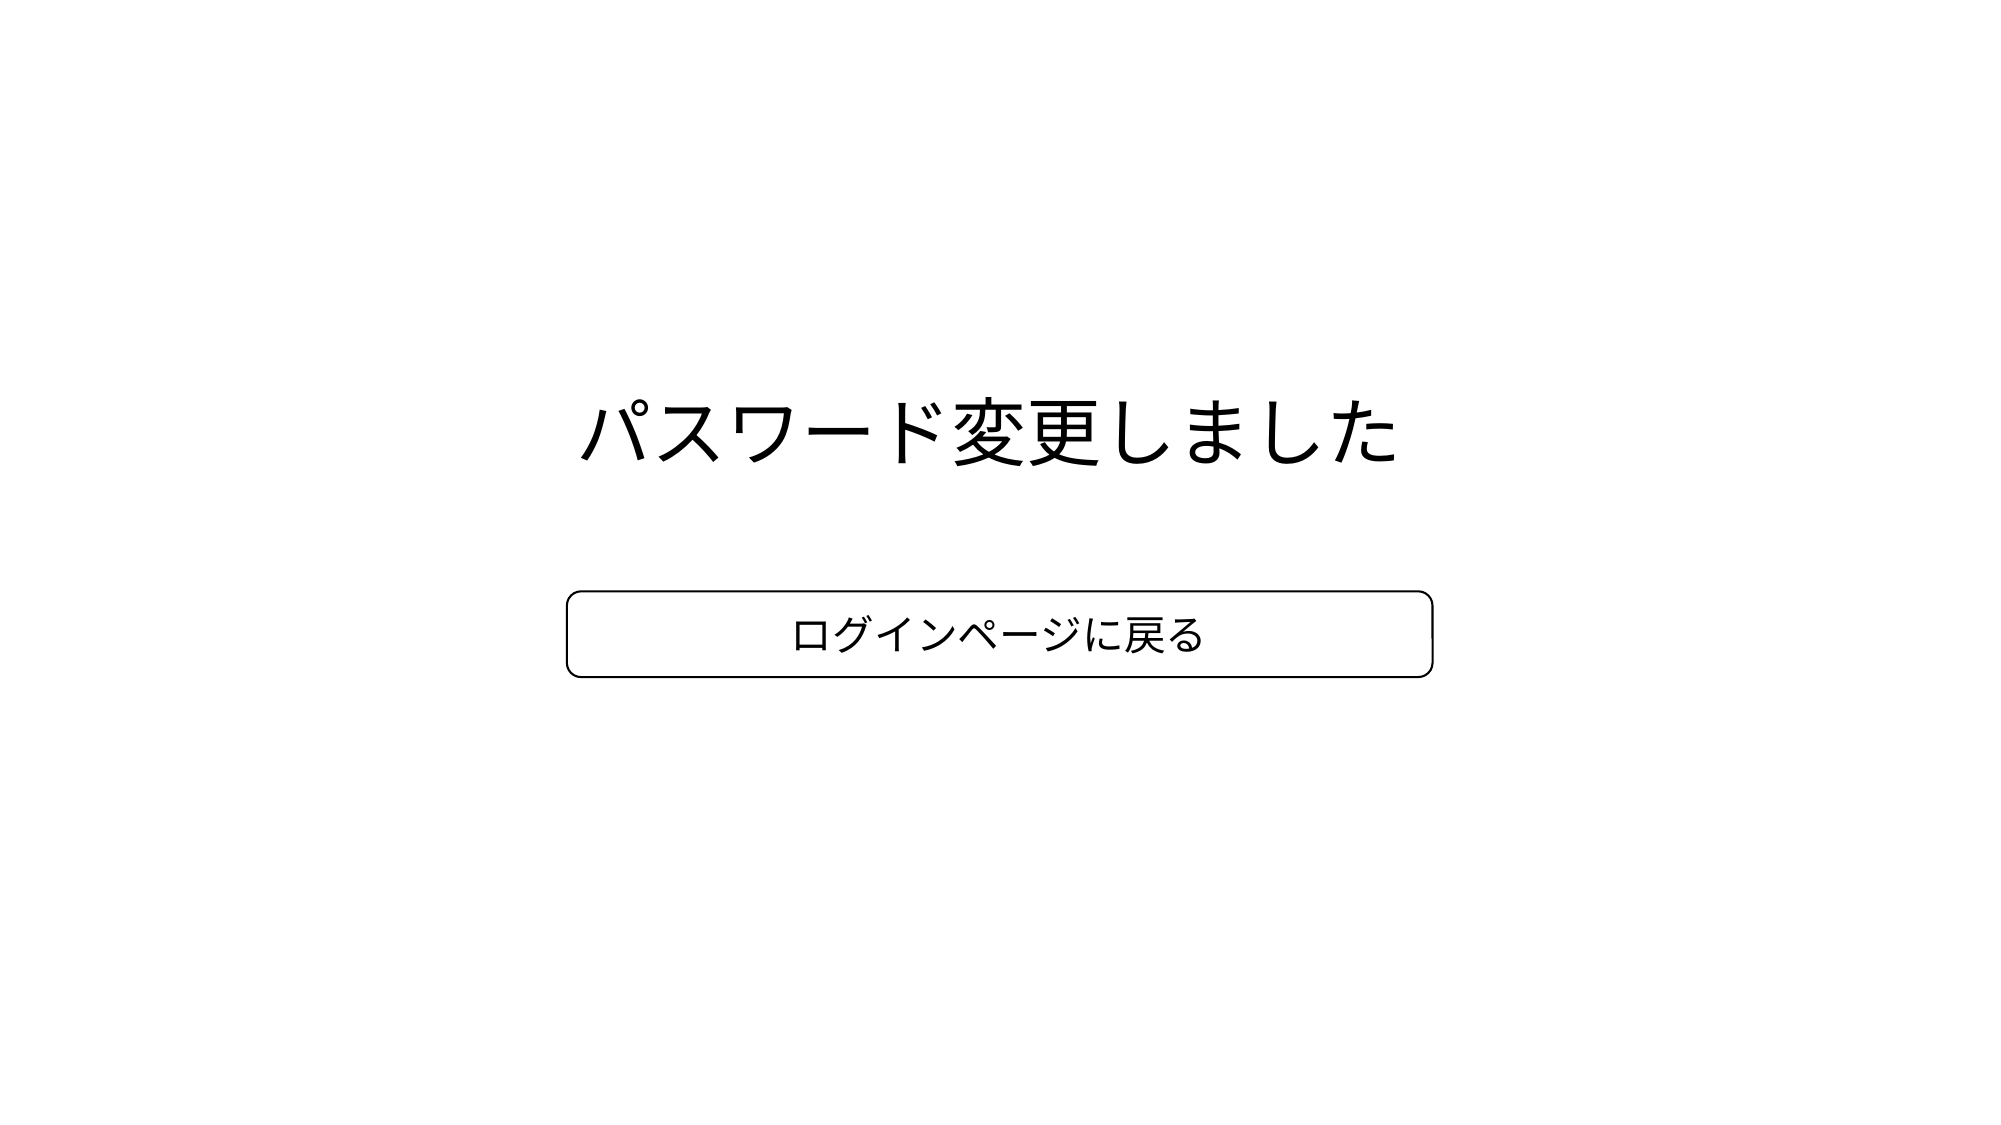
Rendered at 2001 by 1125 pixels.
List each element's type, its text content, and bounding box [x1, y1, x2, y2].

text_box ログインページに戻る [776, 601, 1224, 667]
text_box [565, 590, 1434, 679]
text_box パスワード変更しました [561, 378, 1438, 484]
